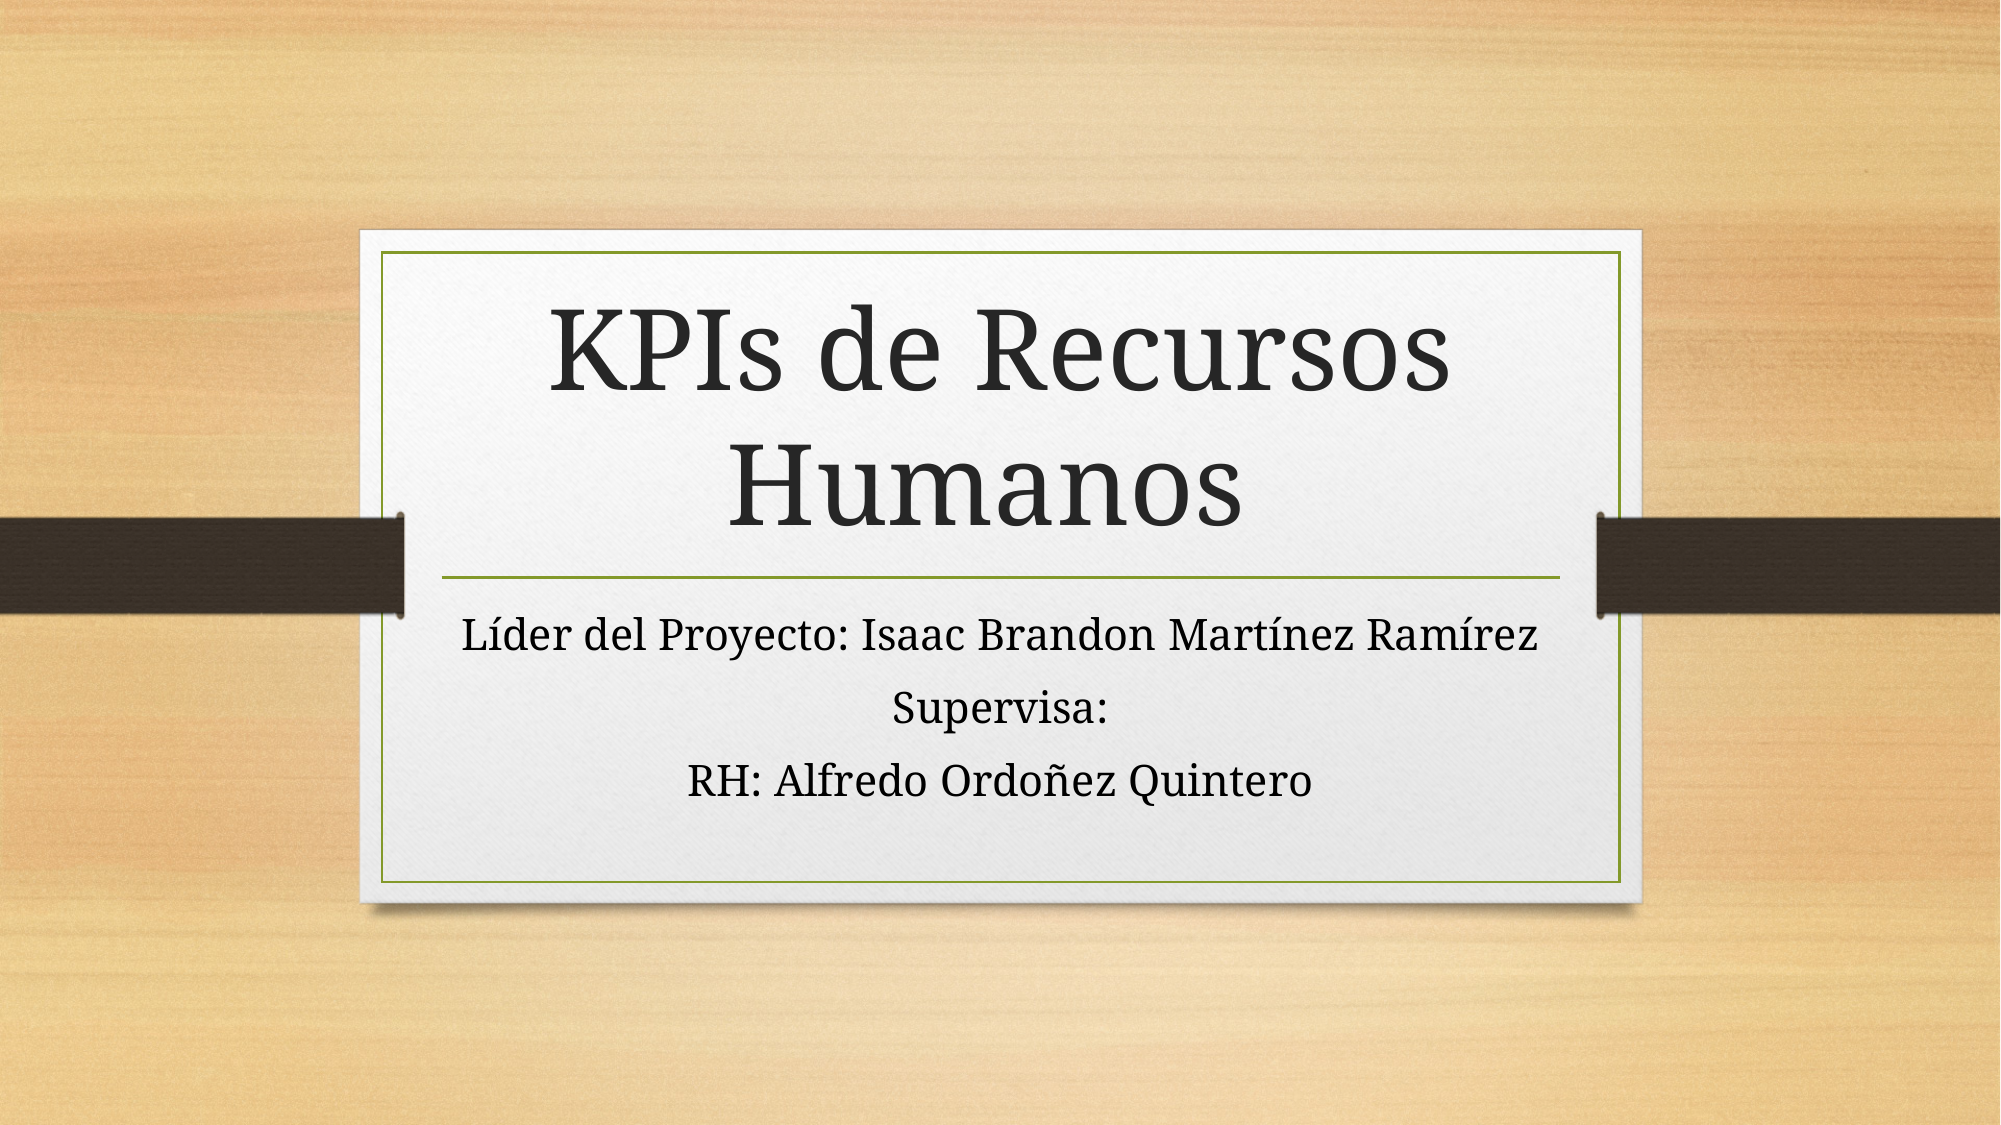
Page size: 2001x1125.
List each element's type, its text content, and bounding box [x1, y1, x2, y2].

subtitle Líder del Proyecto: Isaac Brandon Martínez Ramírez Supervisa: RH: Alfredo Ordoñez Quintero [441, 600, 1560, 817]
picture [0, 0, 2001, 1125]
title KPIs de Recursos Humanos [441, 306, 1560, 556]
